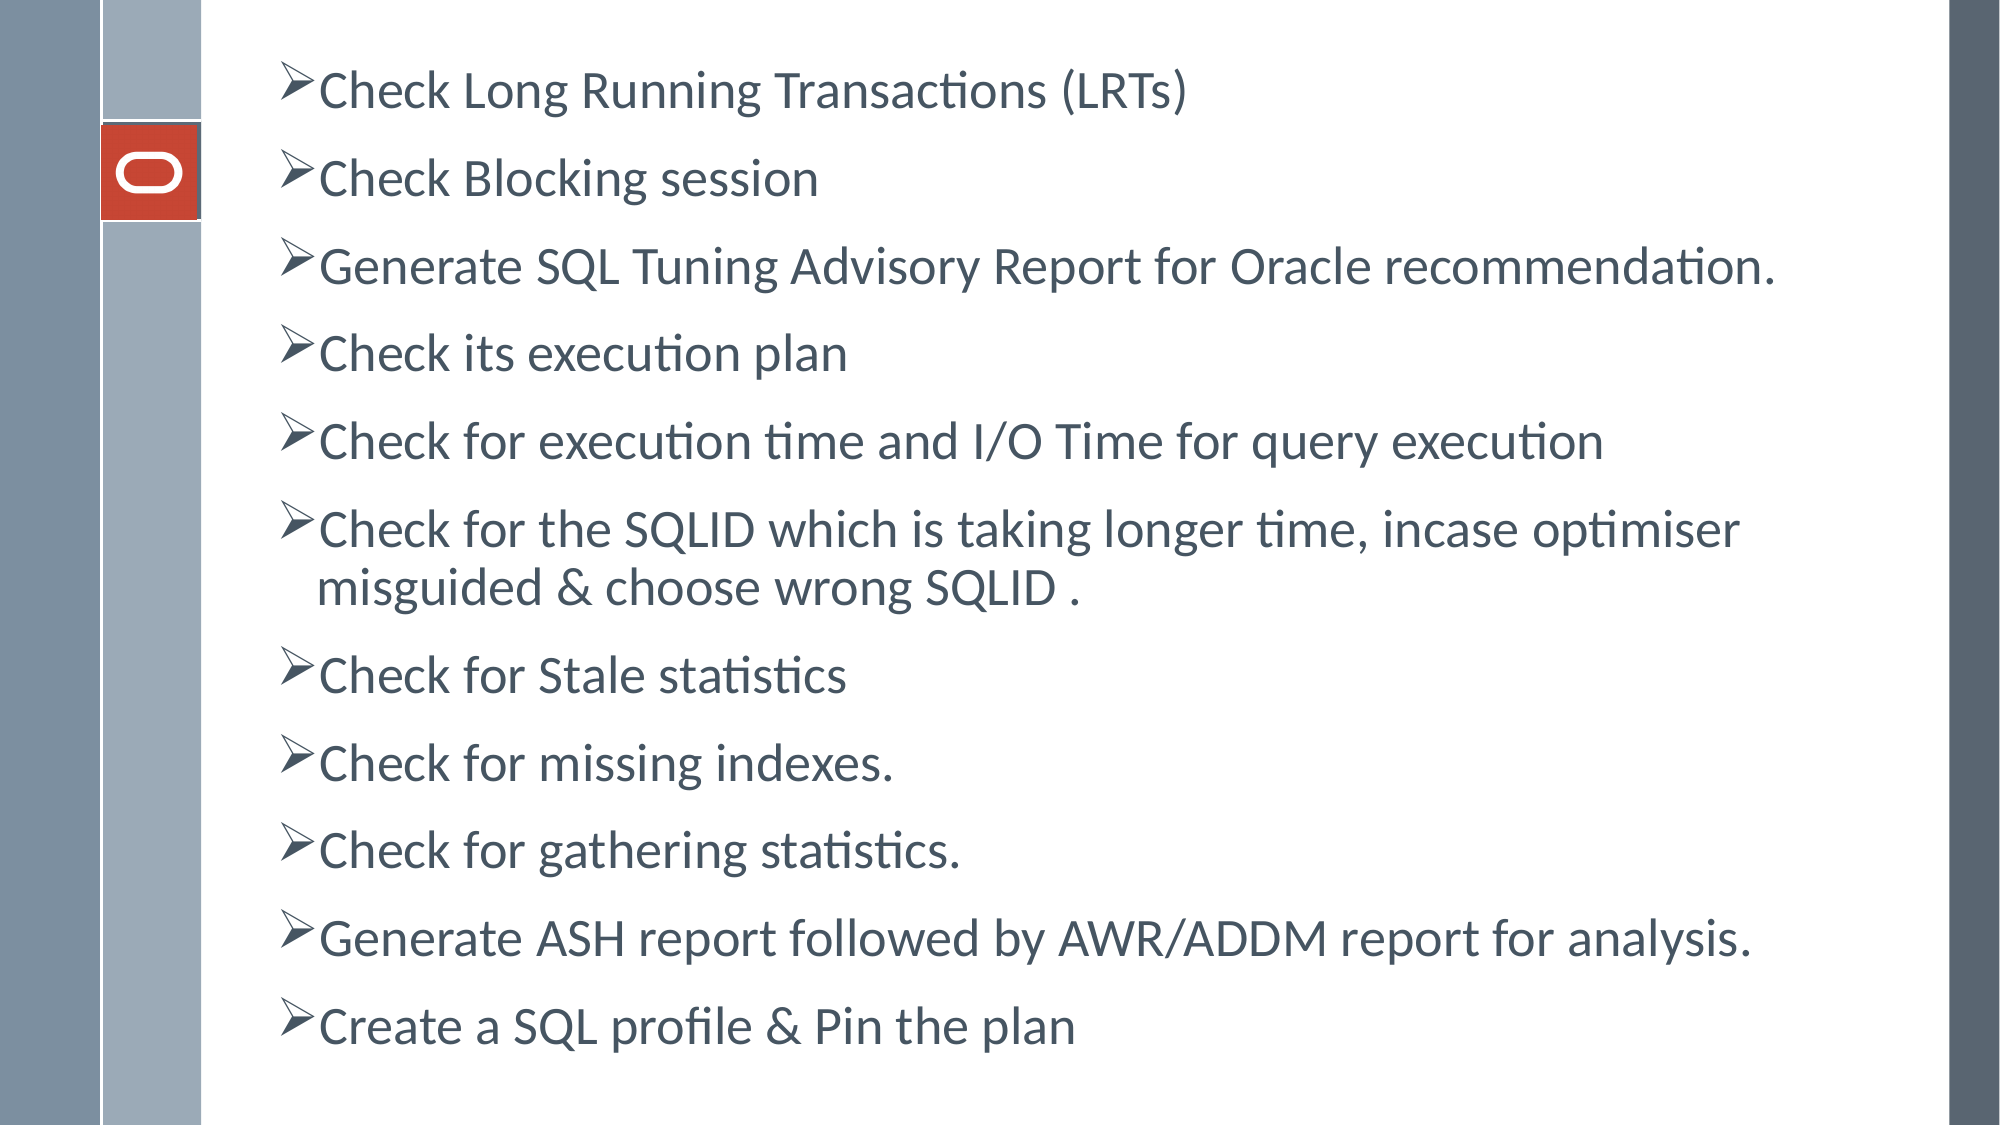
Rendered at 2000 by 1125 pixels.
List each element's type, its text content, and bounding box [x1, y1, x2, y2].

list Check Long Running Transactions (LRTs) Check Blocking session Generate SQL Tuning Advisory Report for Oracle recommendation. Check its execution plan Check for execution time and I/O Time for query execution Check for the SQLID which is taking longer time, incase optimiser misguided & choose wrong SQLID . Check for Stale statistics Check for missing indexes. Check for gathering statistics. Generate ASH report followed by AWR/ADDM report for analysis. Create a SQL profile & Pin the plan [261, 54, 1867, 1083]
picture [101, 125, 197, 220]
